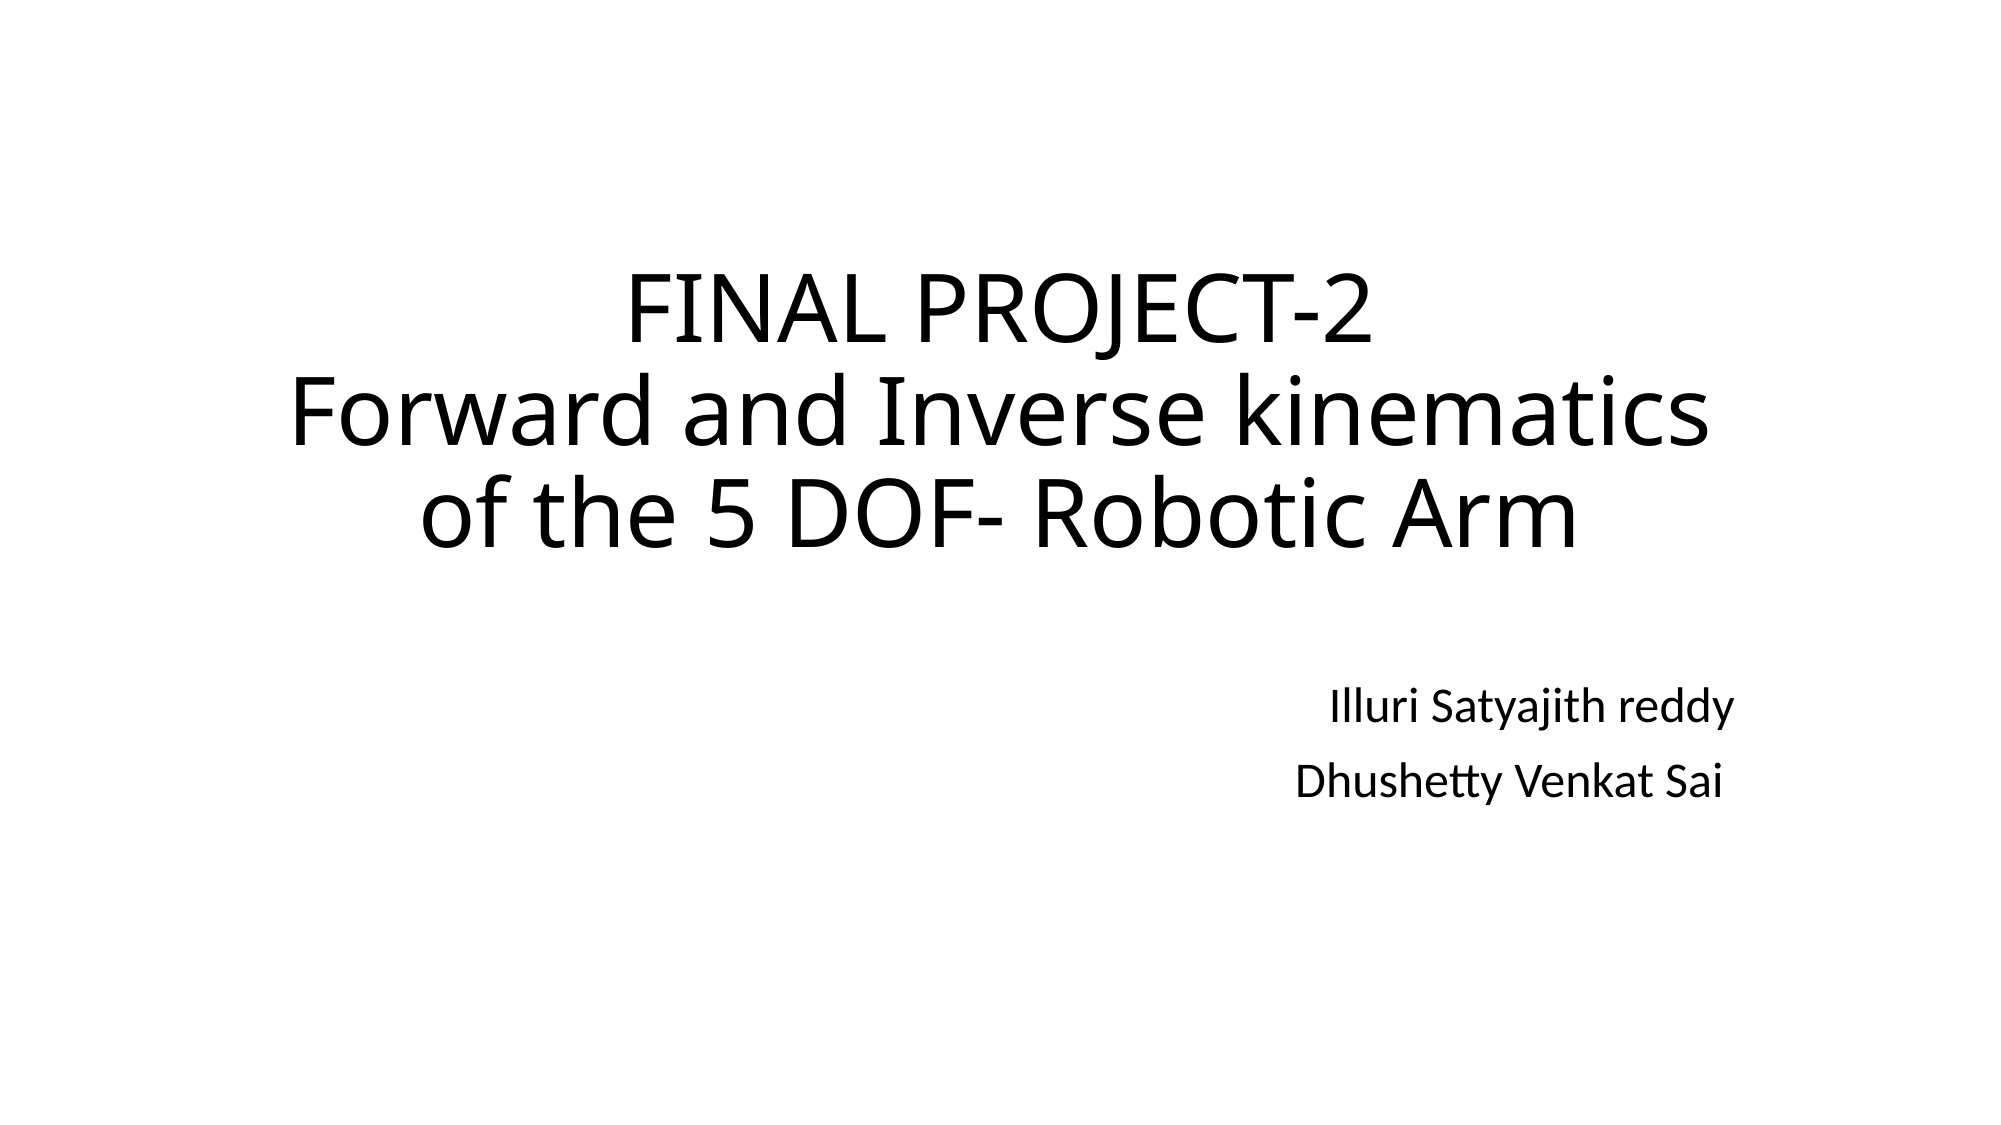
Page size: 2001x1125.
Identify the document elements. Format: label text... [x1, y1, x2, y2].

title FINAL PROJECT-2 Forward and Inverse kinematics of the 5 DOF- Robotic Arm [249, 184, 1750, 576]
subtitle Illuri Satyajith reddy Dhushetty Venkat Sai [249, 590, 1750, 863]
